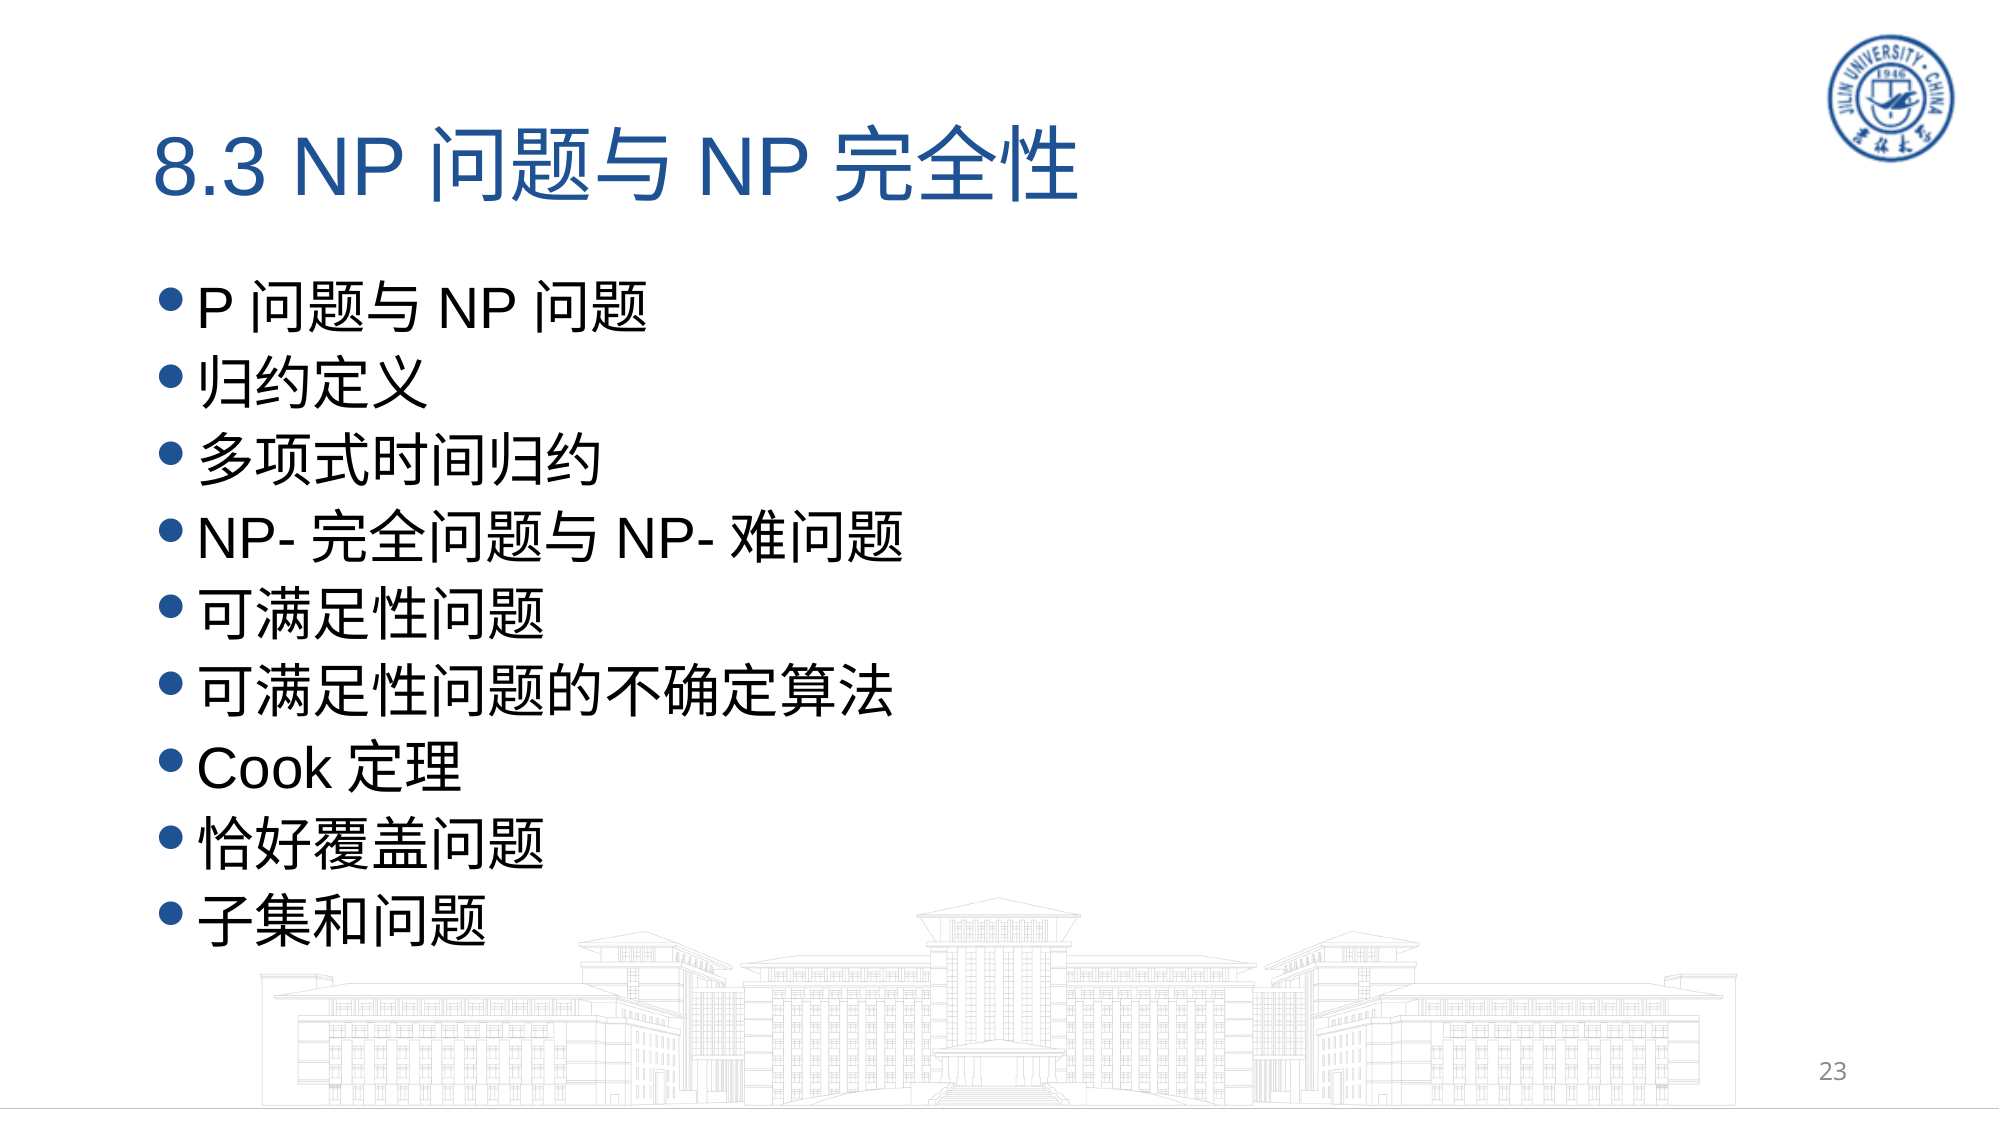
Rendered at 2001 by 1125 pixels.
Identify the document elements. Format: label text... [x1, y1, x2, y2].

list NPC的意义 所有的NP问题都可以多项式时间归约到一个NPC问题，这意味着一旦一个NPC问题多项式可解，则所有NP问题都多项式可解 P=NP充要条件是存在NPC问题 L∈P [0, 897, 1999, 1109]
title 8.3 NP问题与NP完全性 [137, 59, 1863, 278]
picture [1824, 15, 1965, 173]
list P问题与NP问题 归约定义 多项式时间归约 NP-完全问题与NP-难问题 可满足性问题 可满足性问题的不确定算法 Cook定理 恰好覆盖问题 子集和问题 [140, 255, 1831, 1031]
slide_number 23 [1412, 1042, 1863, 1103]
